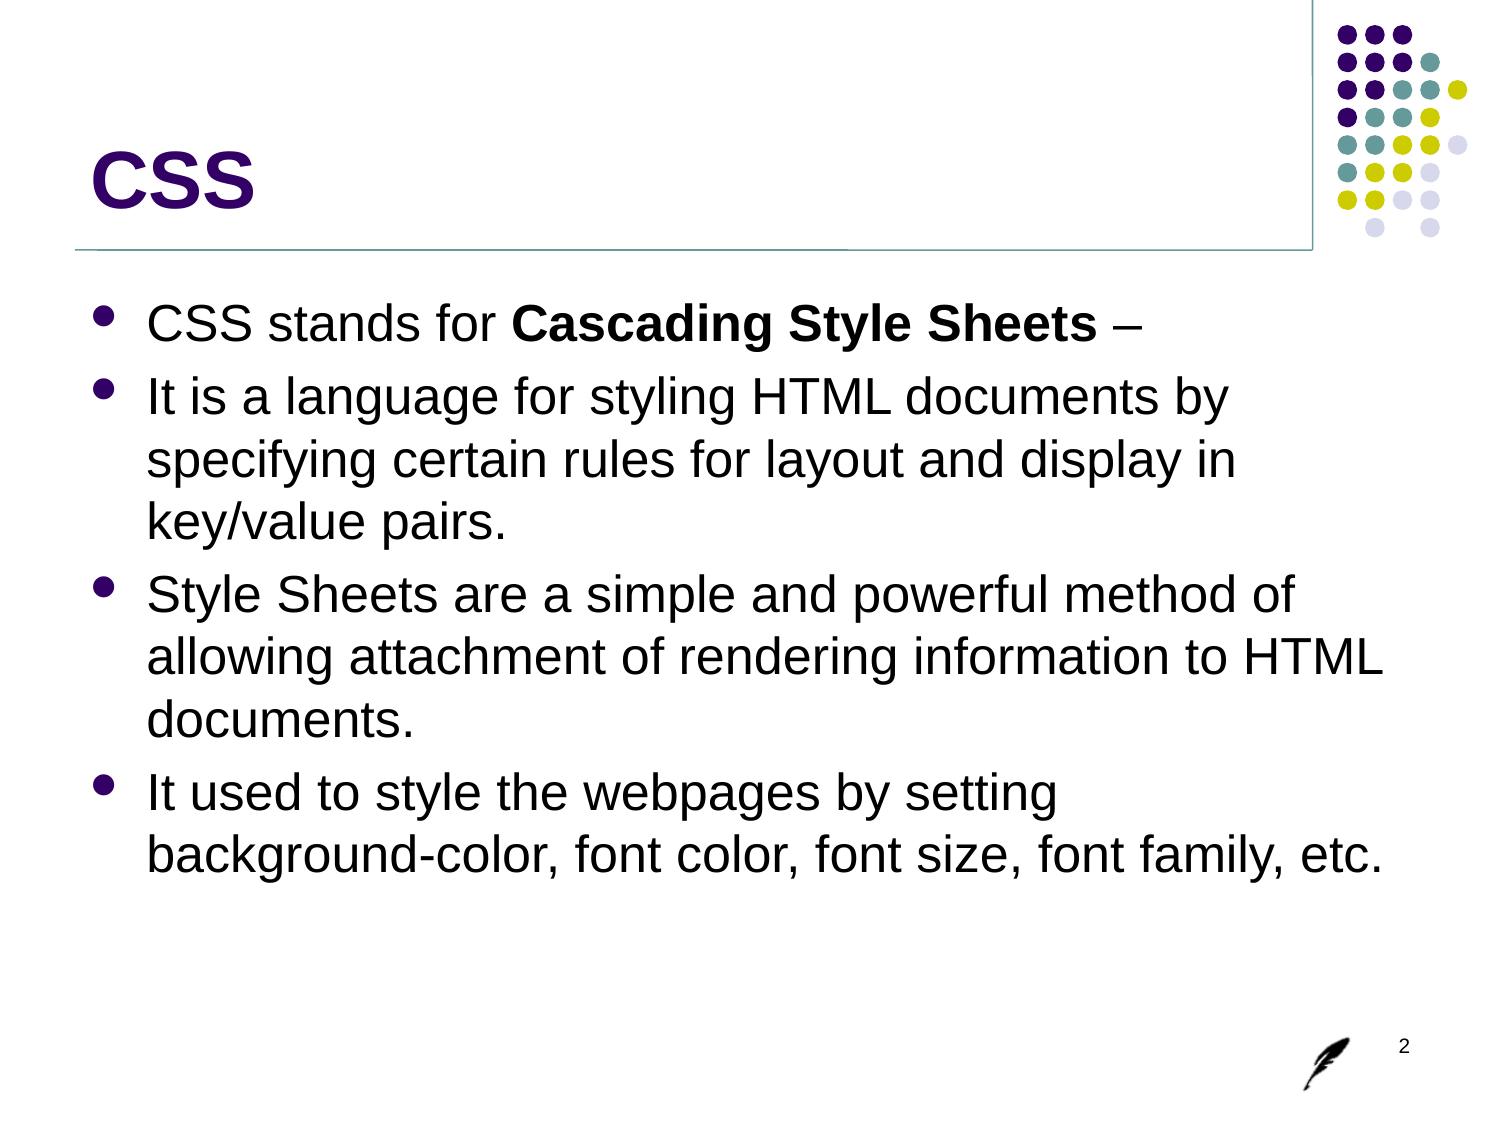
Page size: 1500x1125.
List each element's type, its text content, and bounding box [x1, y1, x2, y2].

slide_number 2 [1074, 1025, 1425, 1100]
list CSS stands for Cascading Style Sheets – It is a language for styling HTML documents by specifying certain rules for layout and display in key/value pairs. Style Sheets are a simple and powerful method of allowing attachment of rendering information to HTML documents. It used to style the webpages by setting background-color, font color, font size, font family, etc. [75, 282, 1425, 1006]
title CSS [75, 20, 1313, 233]
